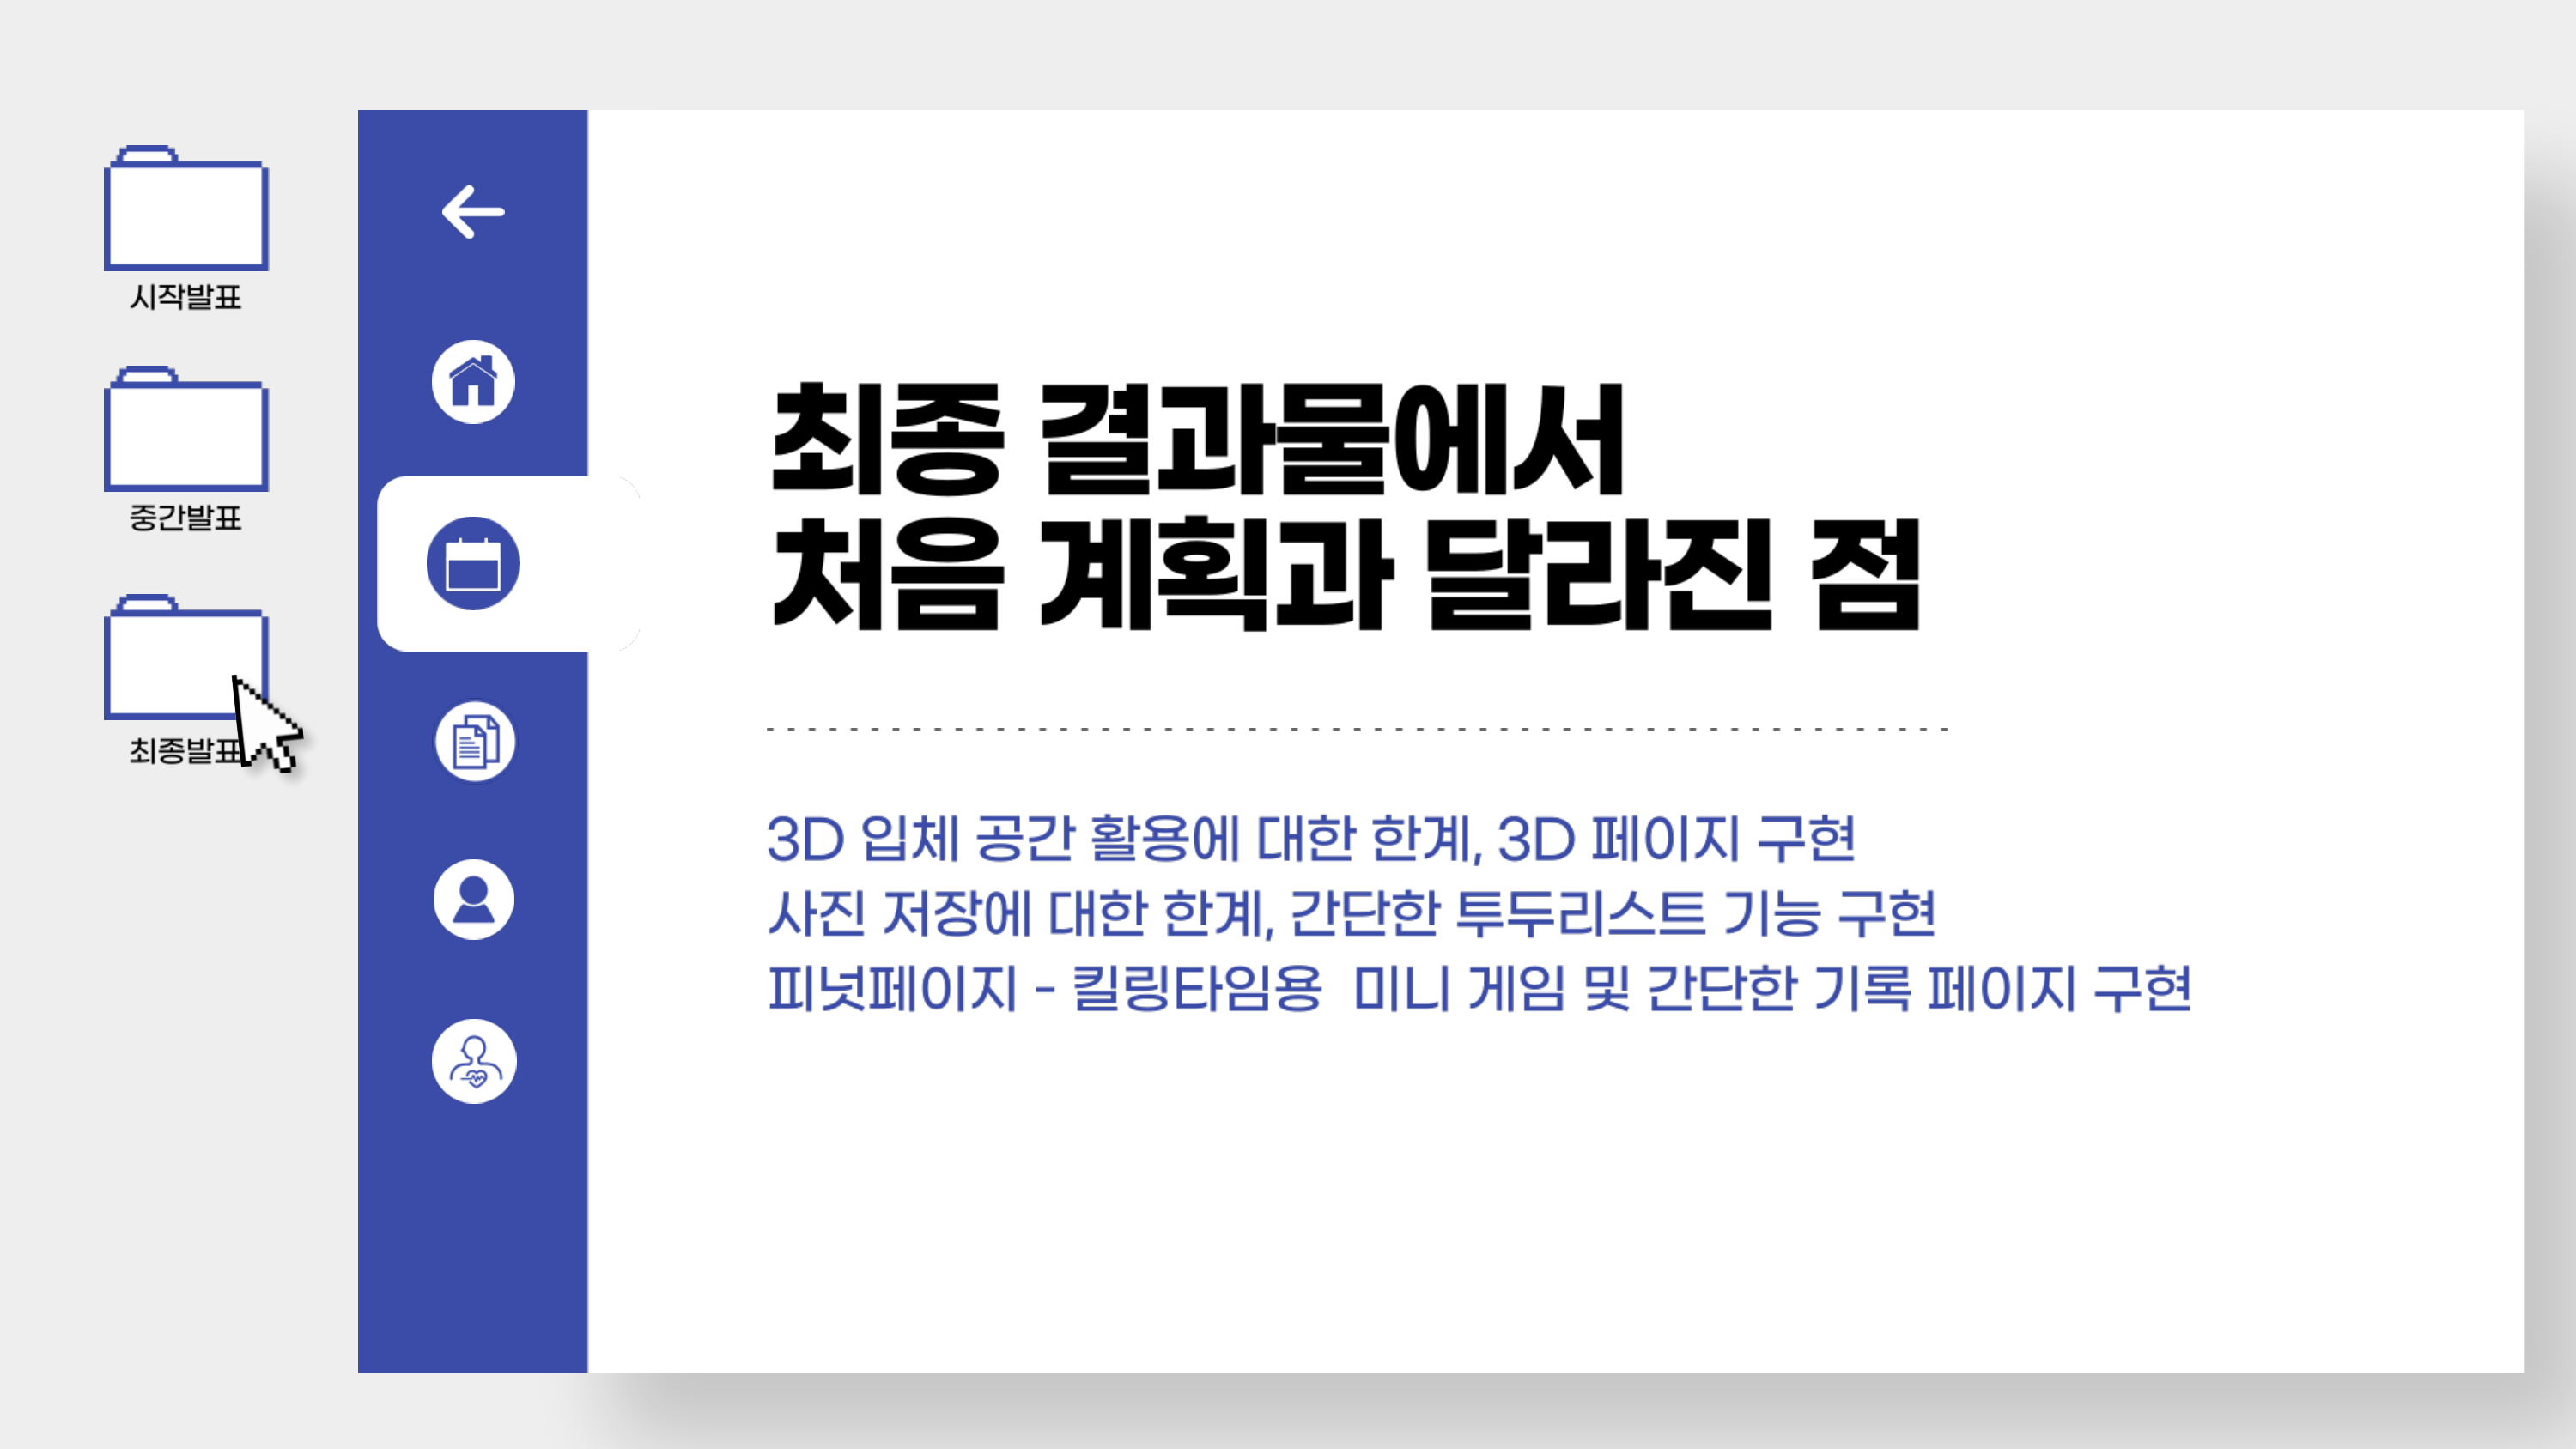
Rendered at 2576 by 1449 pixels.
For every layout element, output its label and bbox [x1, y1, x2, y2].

text_box [434, 859, 514, 941]
text_box [766, 728, 1948, 731]
text_box [358, 109, 589, 1373]
text_box [426, 517, 520, 523]
text_box [442, 185, 505, 239]
text_box [236, 670, 302, 775]
picture [0, 0, 2576, 1449]
text_box [432, 1019, 517, 1104]
text_box [429, 520, 519, 609]
text_box [416, 682, 535, 801]
text_box [377, 476, 641, 652]
text_box [590, 109, 2526, 1373]
text_box [431, 340, 516, 424]
text_box [80, 145, 294, 785]
